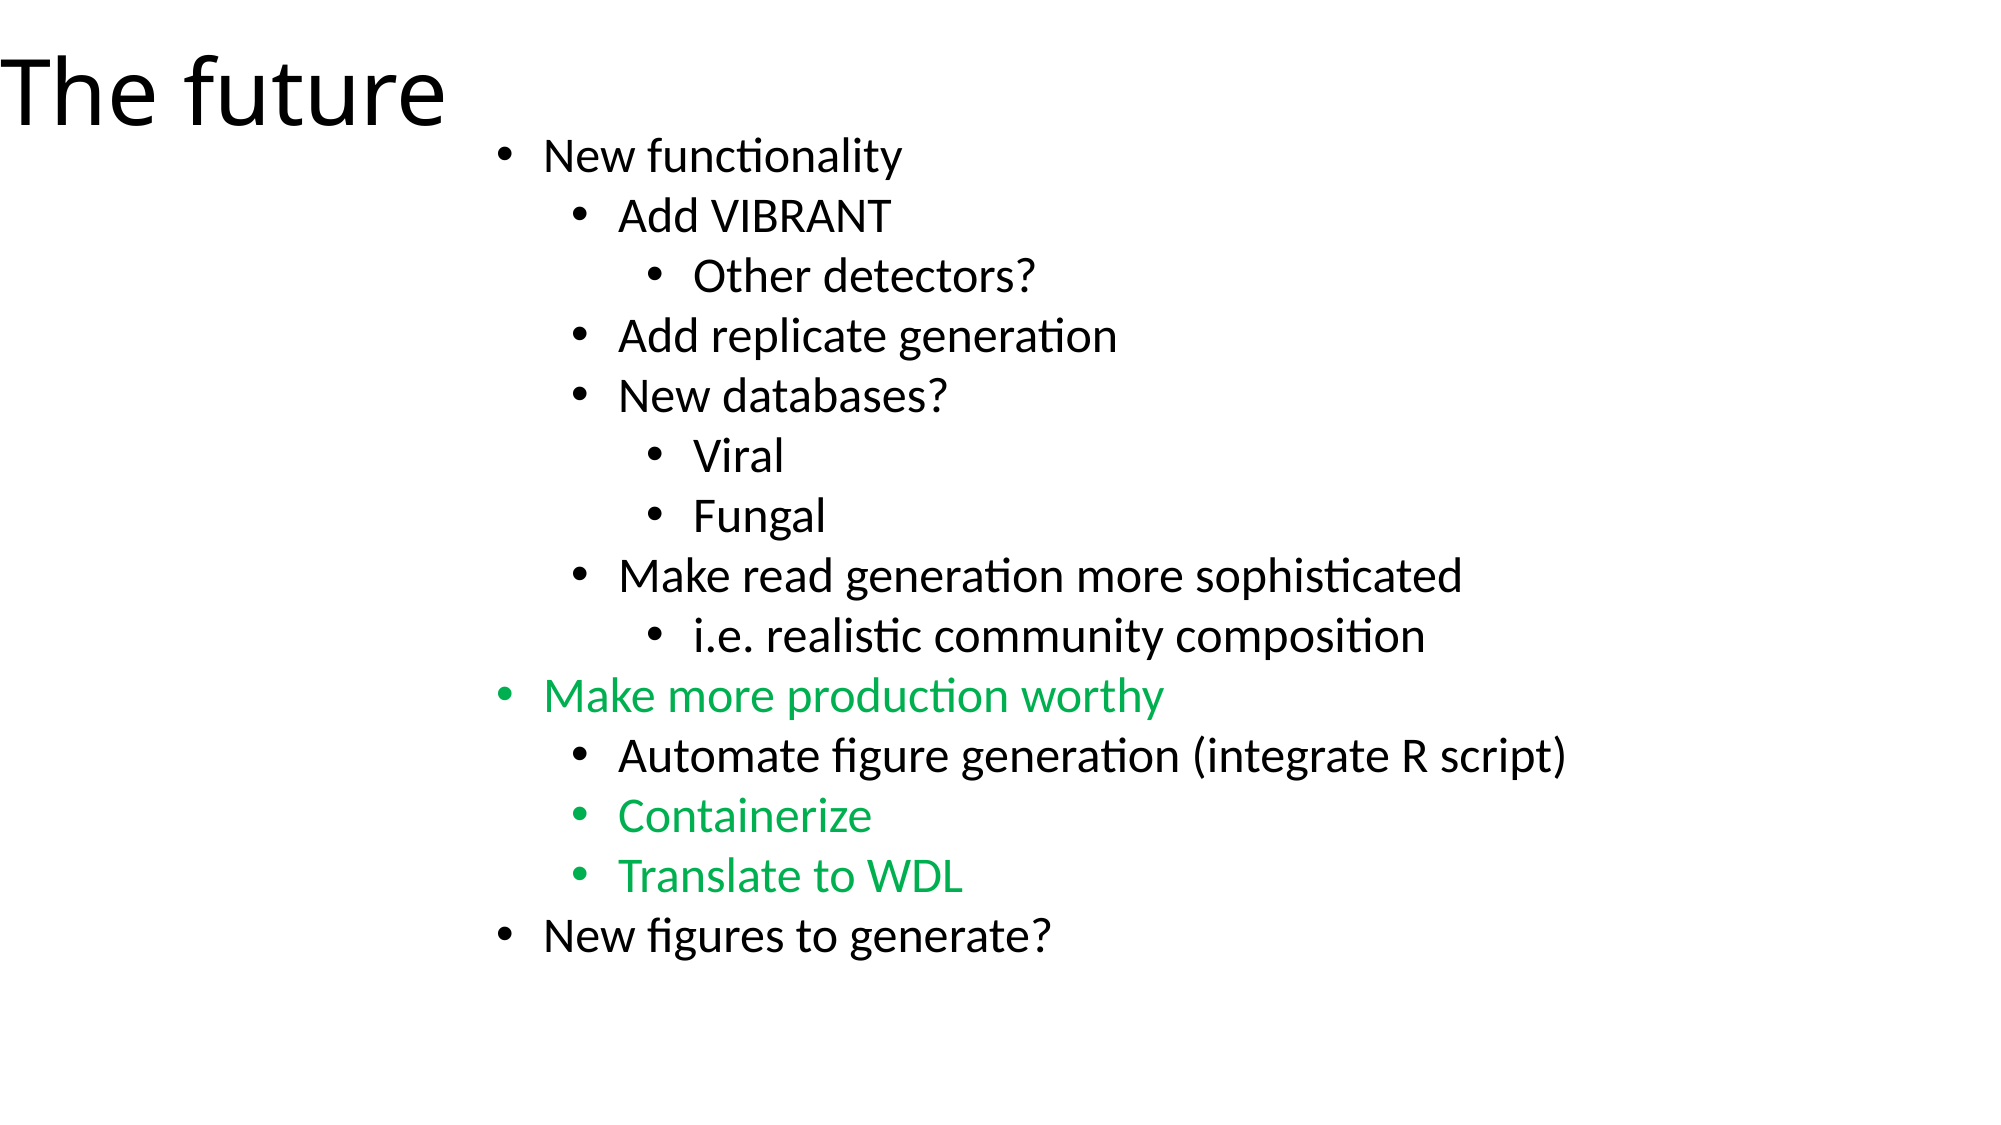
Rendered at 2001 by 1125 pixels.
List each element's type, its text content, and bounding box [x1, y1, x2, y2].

text_box New functionality Add VIBRANT Other detectors? Add replicate generation New databases? Viral Fungal Make read generation more sophisticated i.e. realistic community composition Make more production worthy Automate figure generation (integrate R script) Containerize Translate to WDL New figures to generate? [481, 115, 1622, 1091]
title The future [0, 1, 1800, 189]
